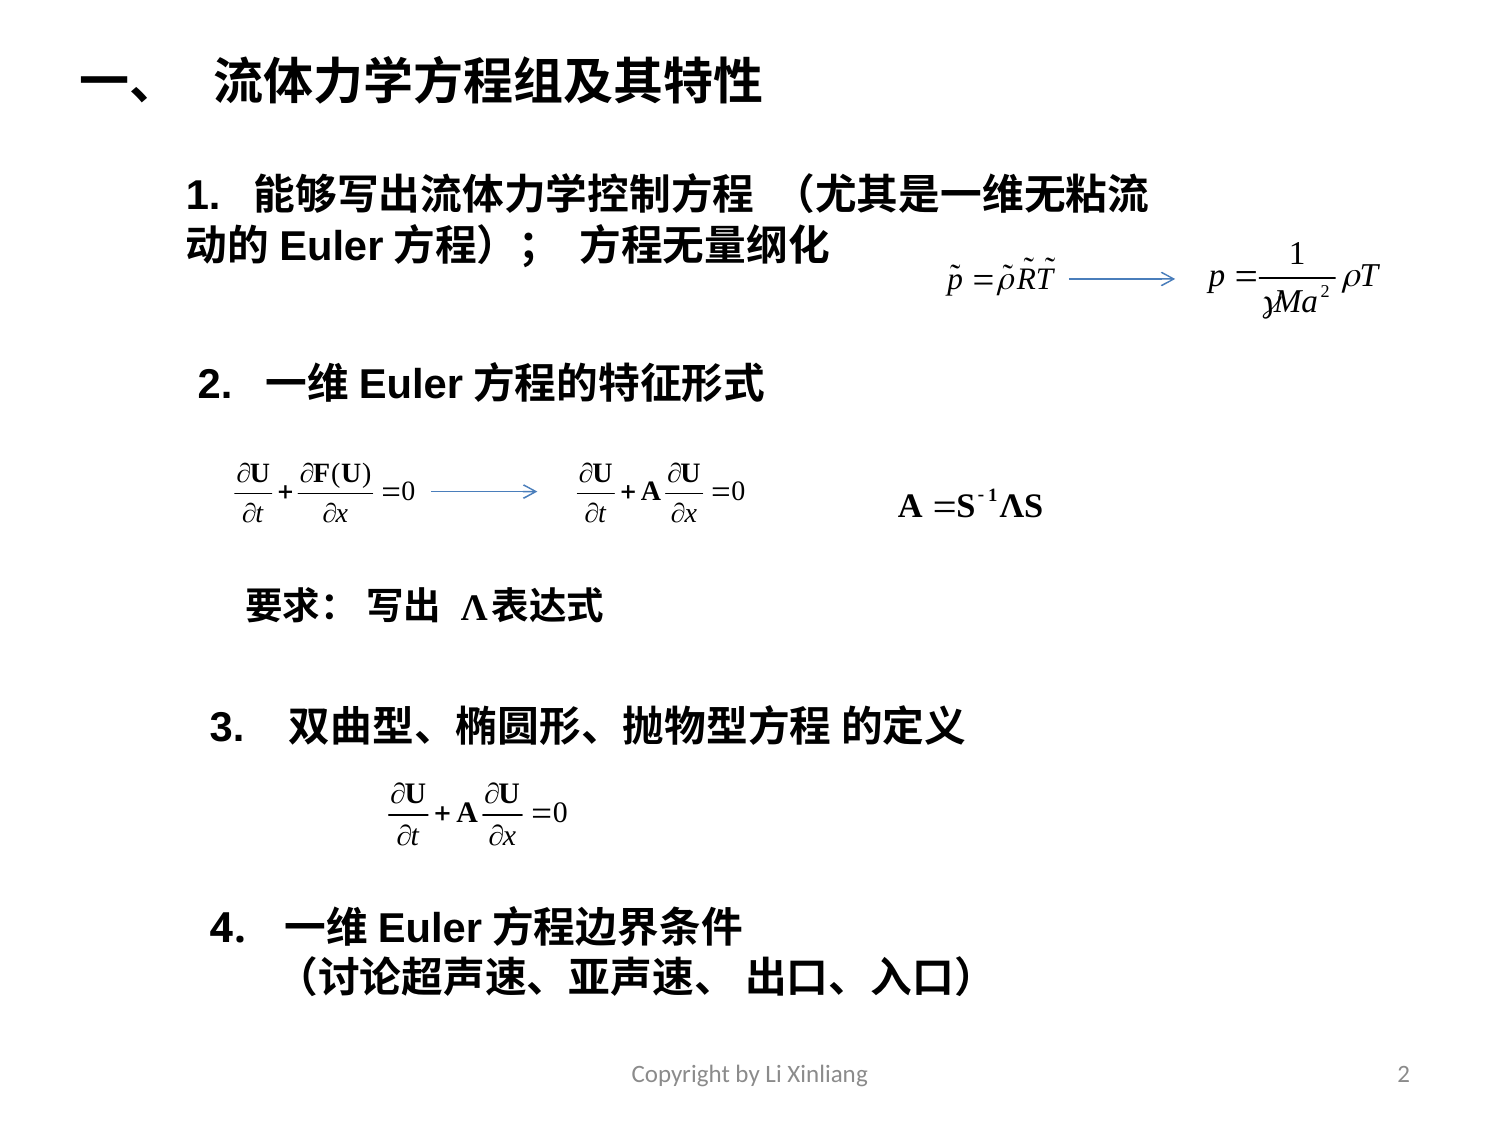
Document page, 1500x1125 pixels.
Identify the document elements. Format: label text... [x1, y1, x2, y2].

footer Copyright by Li Xinliang [512, 1042, 988, 1103]
text_box 2. 一维Euler方程的特征形式 [182, 349, 1247, 415]
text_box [229, 455, 420, 529]
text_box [1198, 231, 1390, 326]
text_box 3. 双曲型、椭圆形、抛物型方程 的定义 [194, 692, 1258, 758]
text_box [383, 774, 573, 853]
text_box 一维Euler方程边界条件 （讨论超声速、亚声速、 出口、入口） [194, 893, 1258, 1008]
text_box 要求： 写出 表达式 [230, 574, 691, 634]
text_box 1. 能够写出流体力学控制方程 （尤其是一维无粘流动的Euler方程）； 方程无量纲化 [171, 160, 1176, 276]
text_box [891, 479, 1052, 527]
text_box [454, 585, 496, 627]
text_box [938, 255, 1062, 303]
text_box 一、 流体力学方程组及其特性 [64, 42, 1341, 118]
slide_number 2 [1074, 1042, 1425, 1103]
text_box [572, 455, 751, 529]
